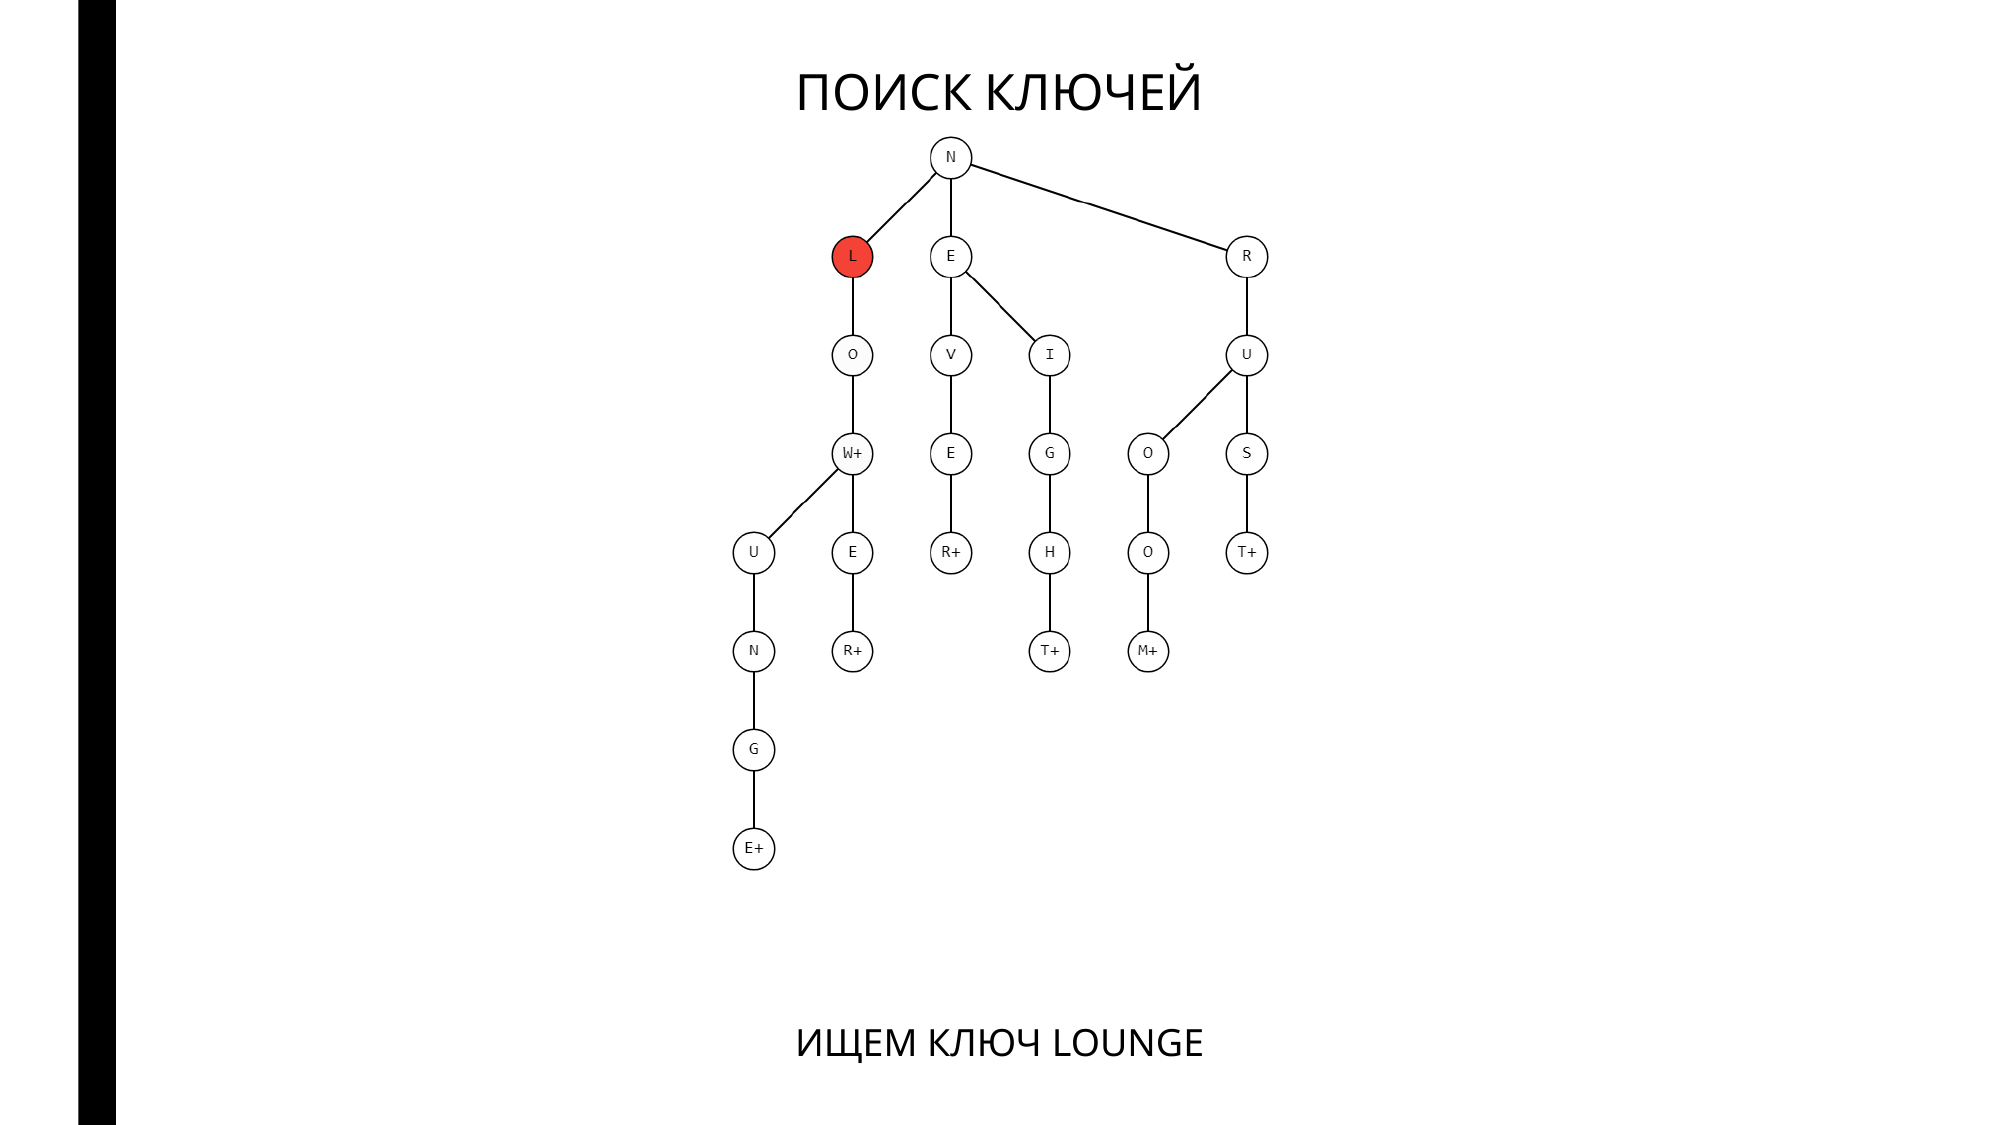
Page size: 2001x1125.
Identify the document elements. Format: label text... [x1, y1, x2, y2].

picture [724, 128, 1276, 878]
text_box ПОИСК КЛЮЧЕЙ [527, 53, 1473, 128]
text_box ИЩЕМ КЛЮЧ LOUNGE [780, 1011, 1219, 1071]
